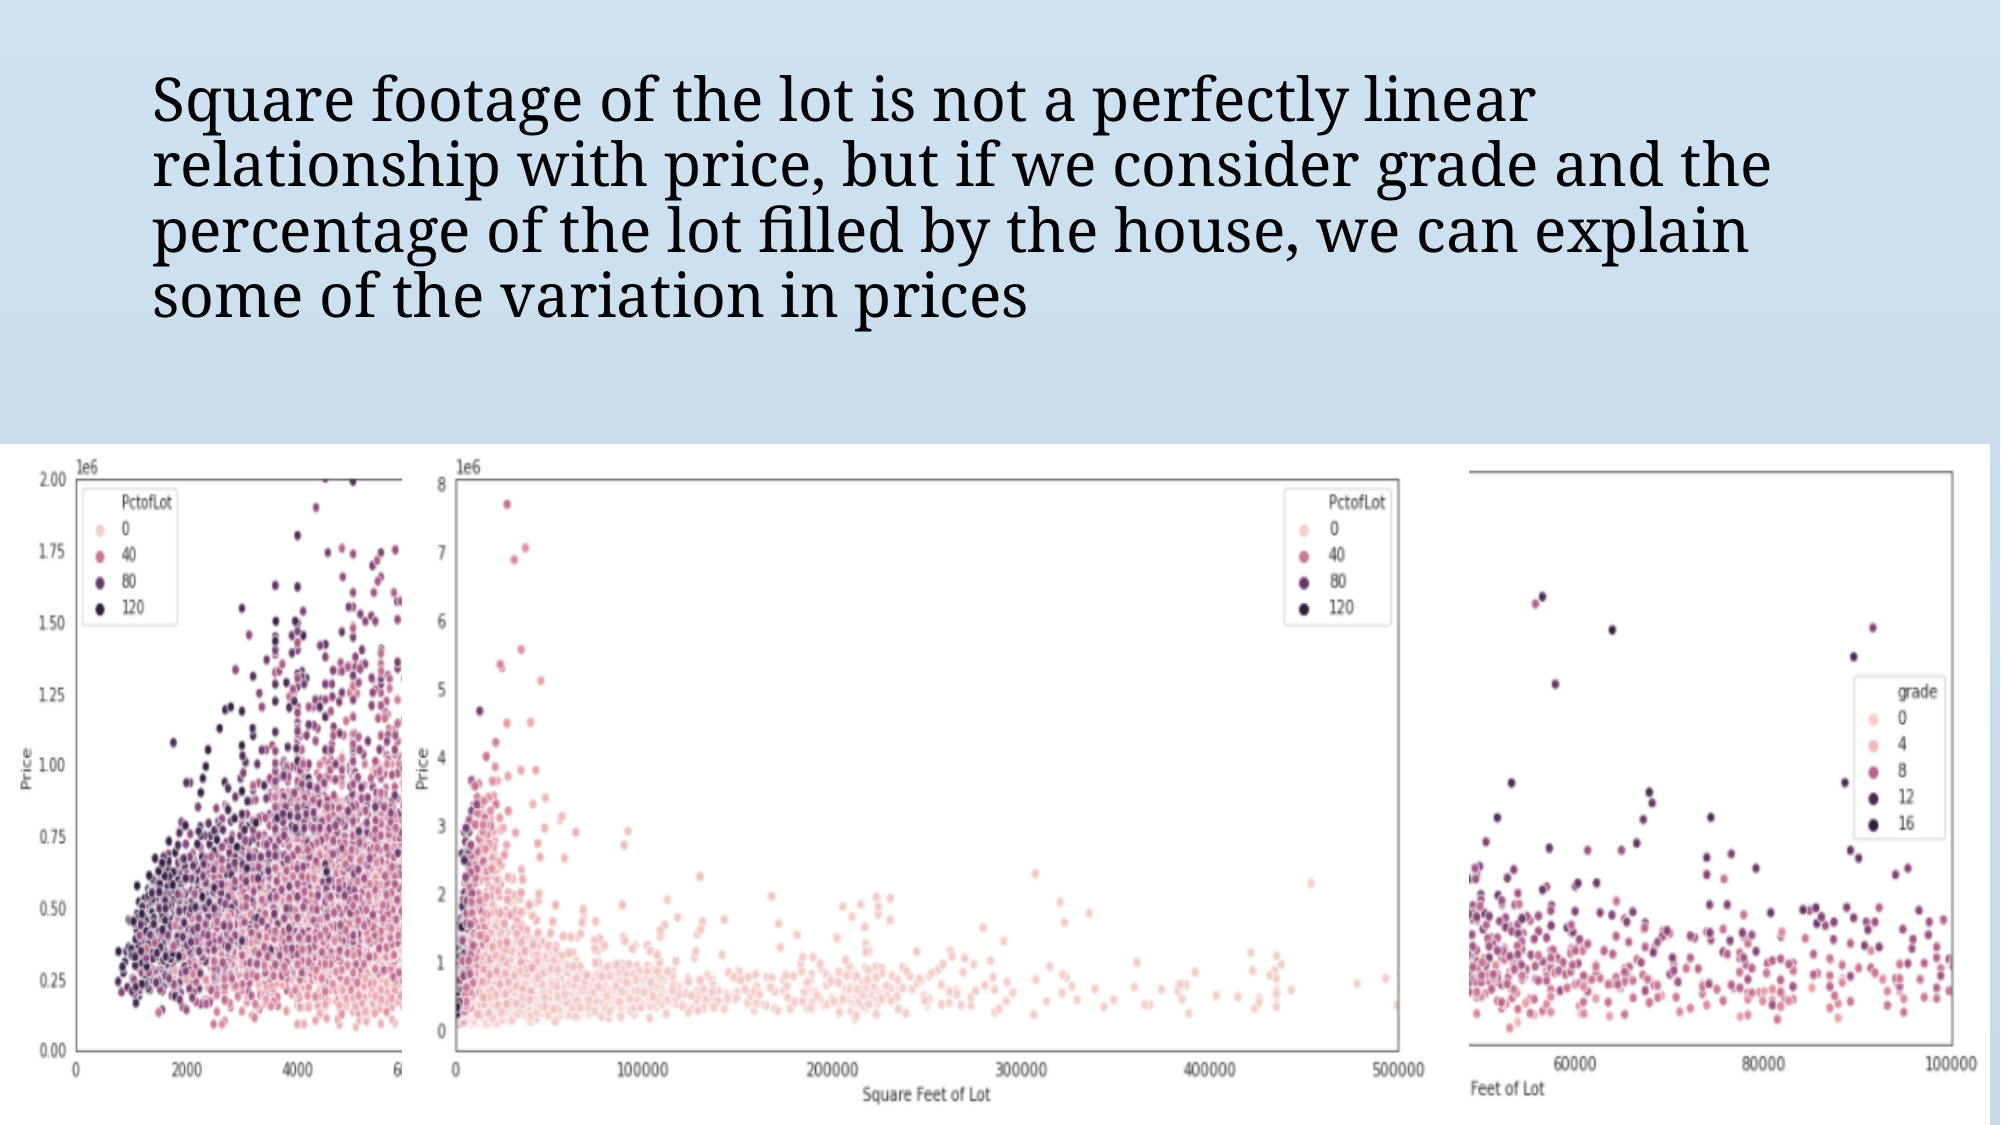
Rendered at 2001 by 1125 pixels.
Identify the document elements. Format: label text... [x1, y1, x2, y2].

picture [0, 444, 1990, 1125]
title Square footage of the lot is not a perfectly linear relationship with price, but if we consider grade and the percentage of the lot filled by the house, we can explain some of the variation in prices [137, 59, 1863, 341]
